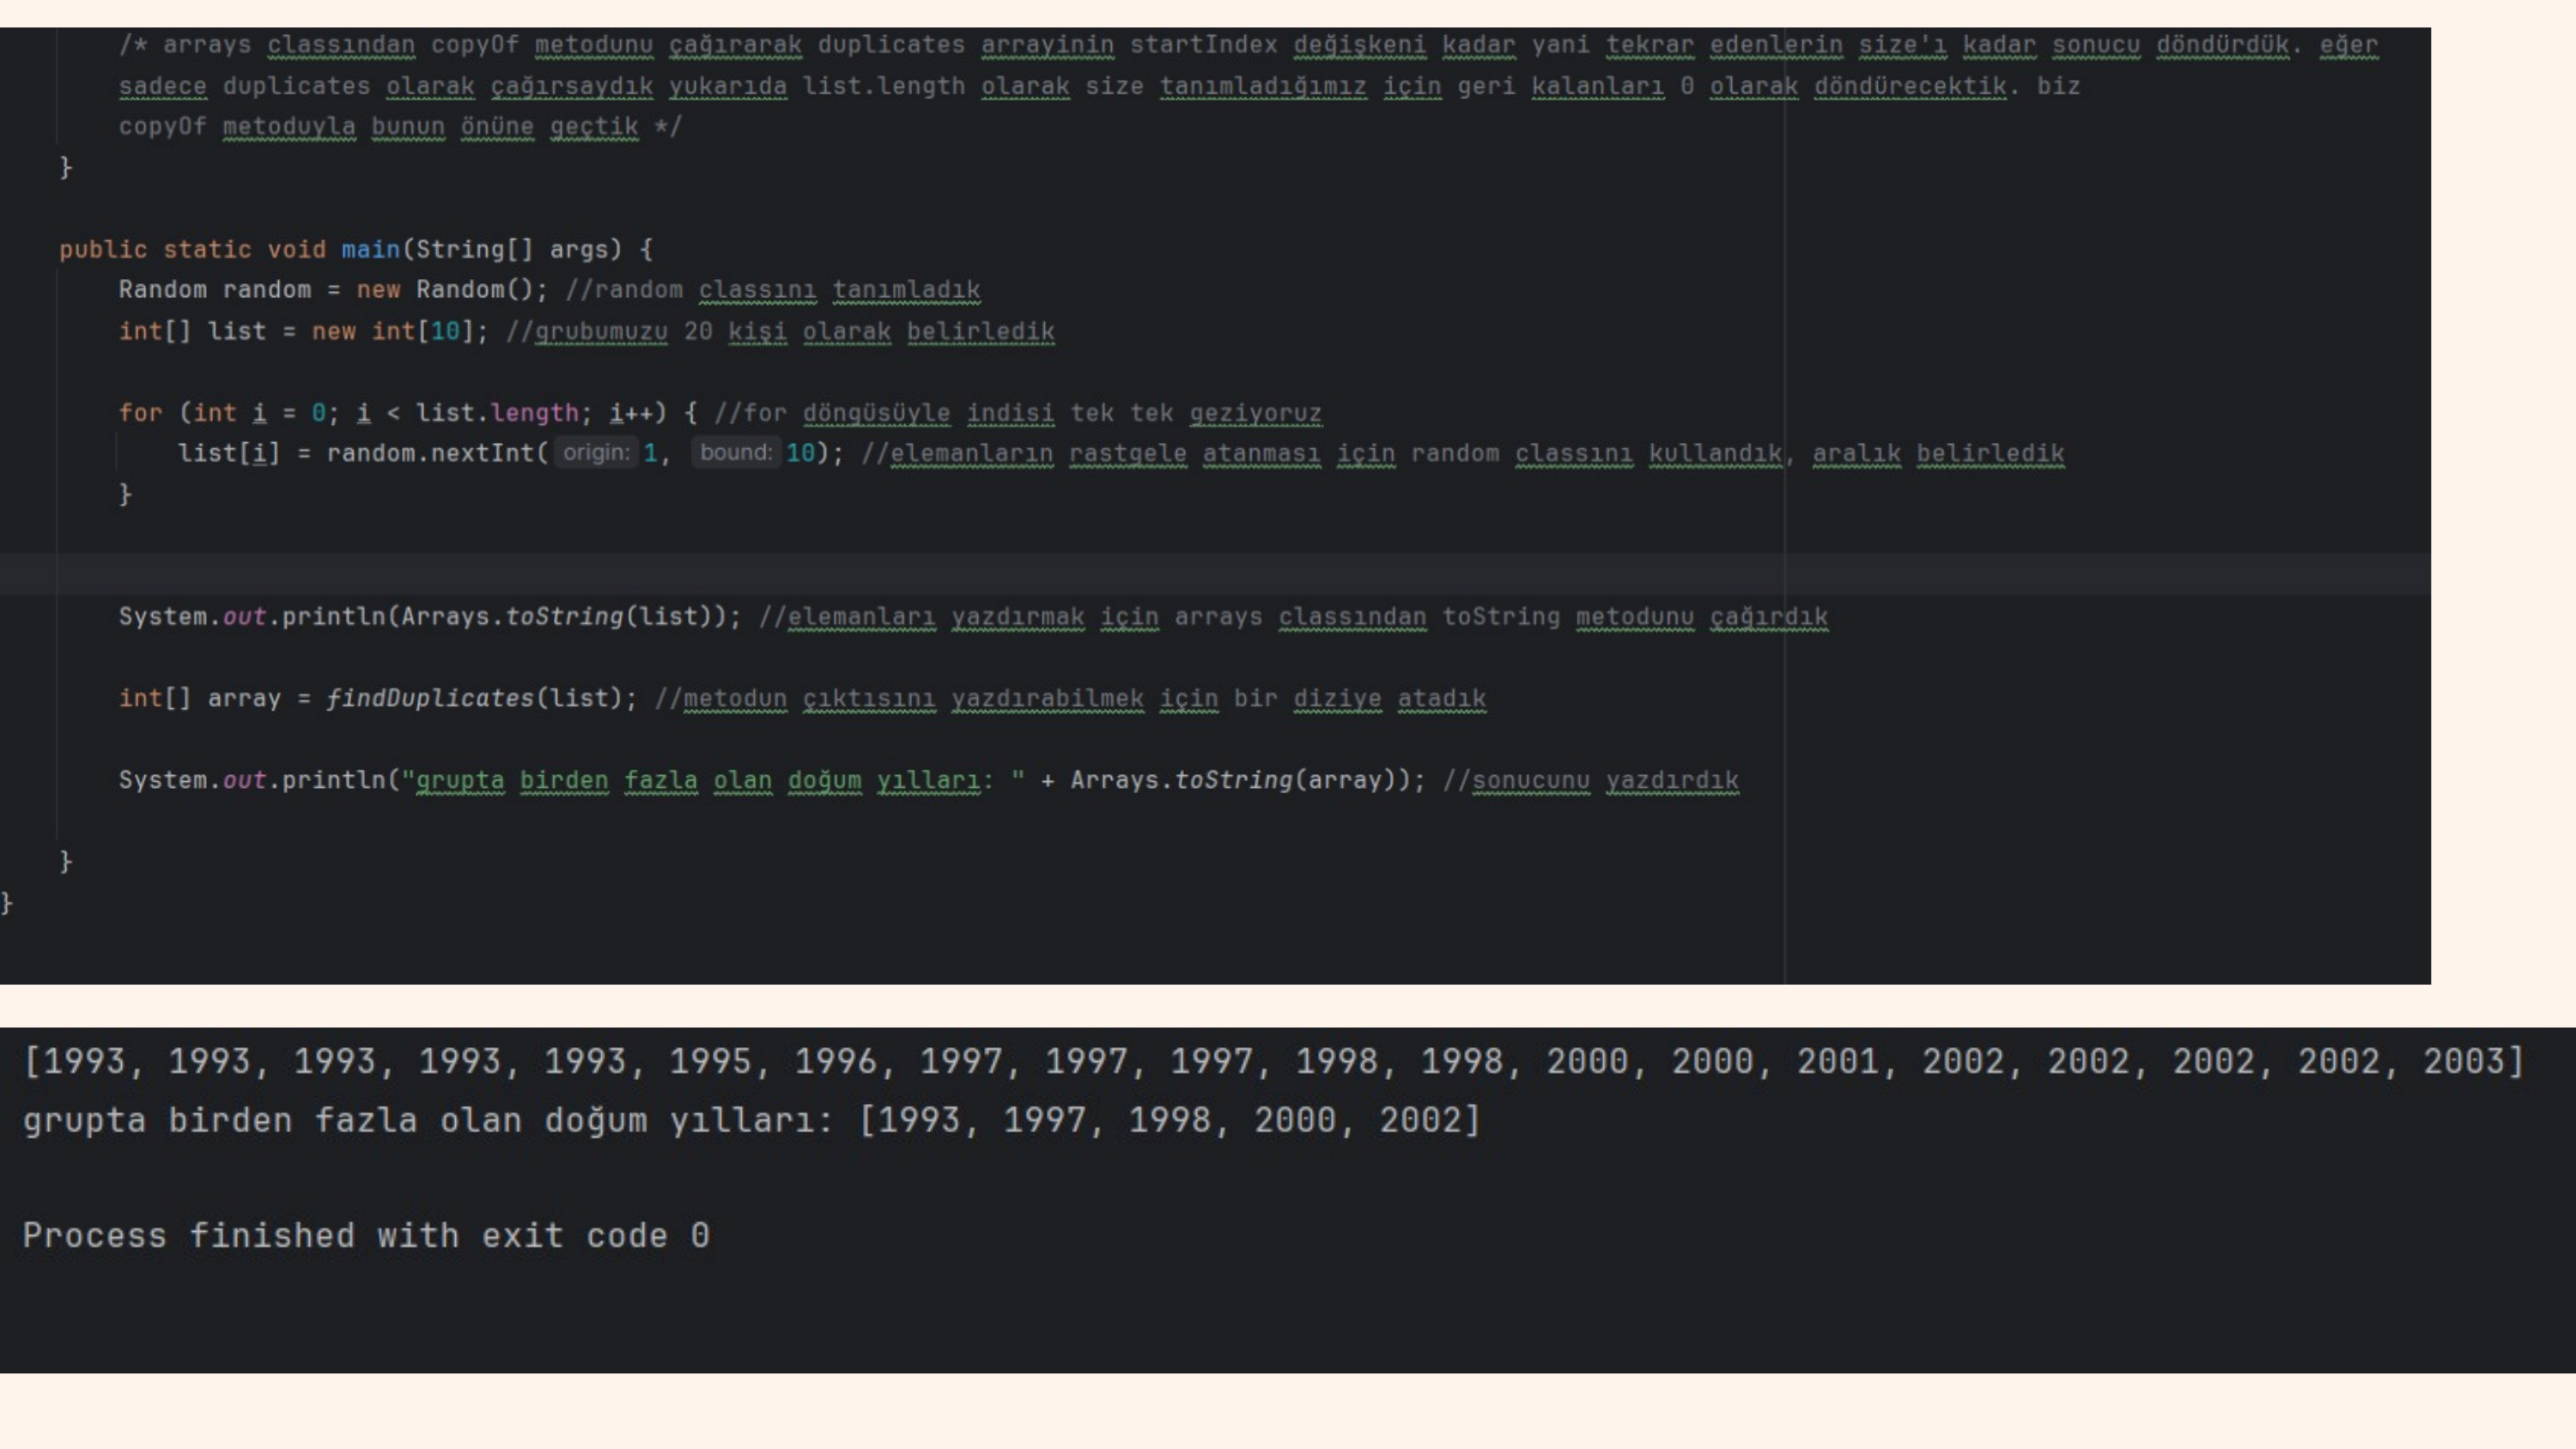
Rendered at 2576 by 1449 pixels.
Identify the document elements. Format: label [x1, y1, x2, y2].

text_box [0, 27, 2432, 985]
text_box [0, 1028, 2576, 1373]
